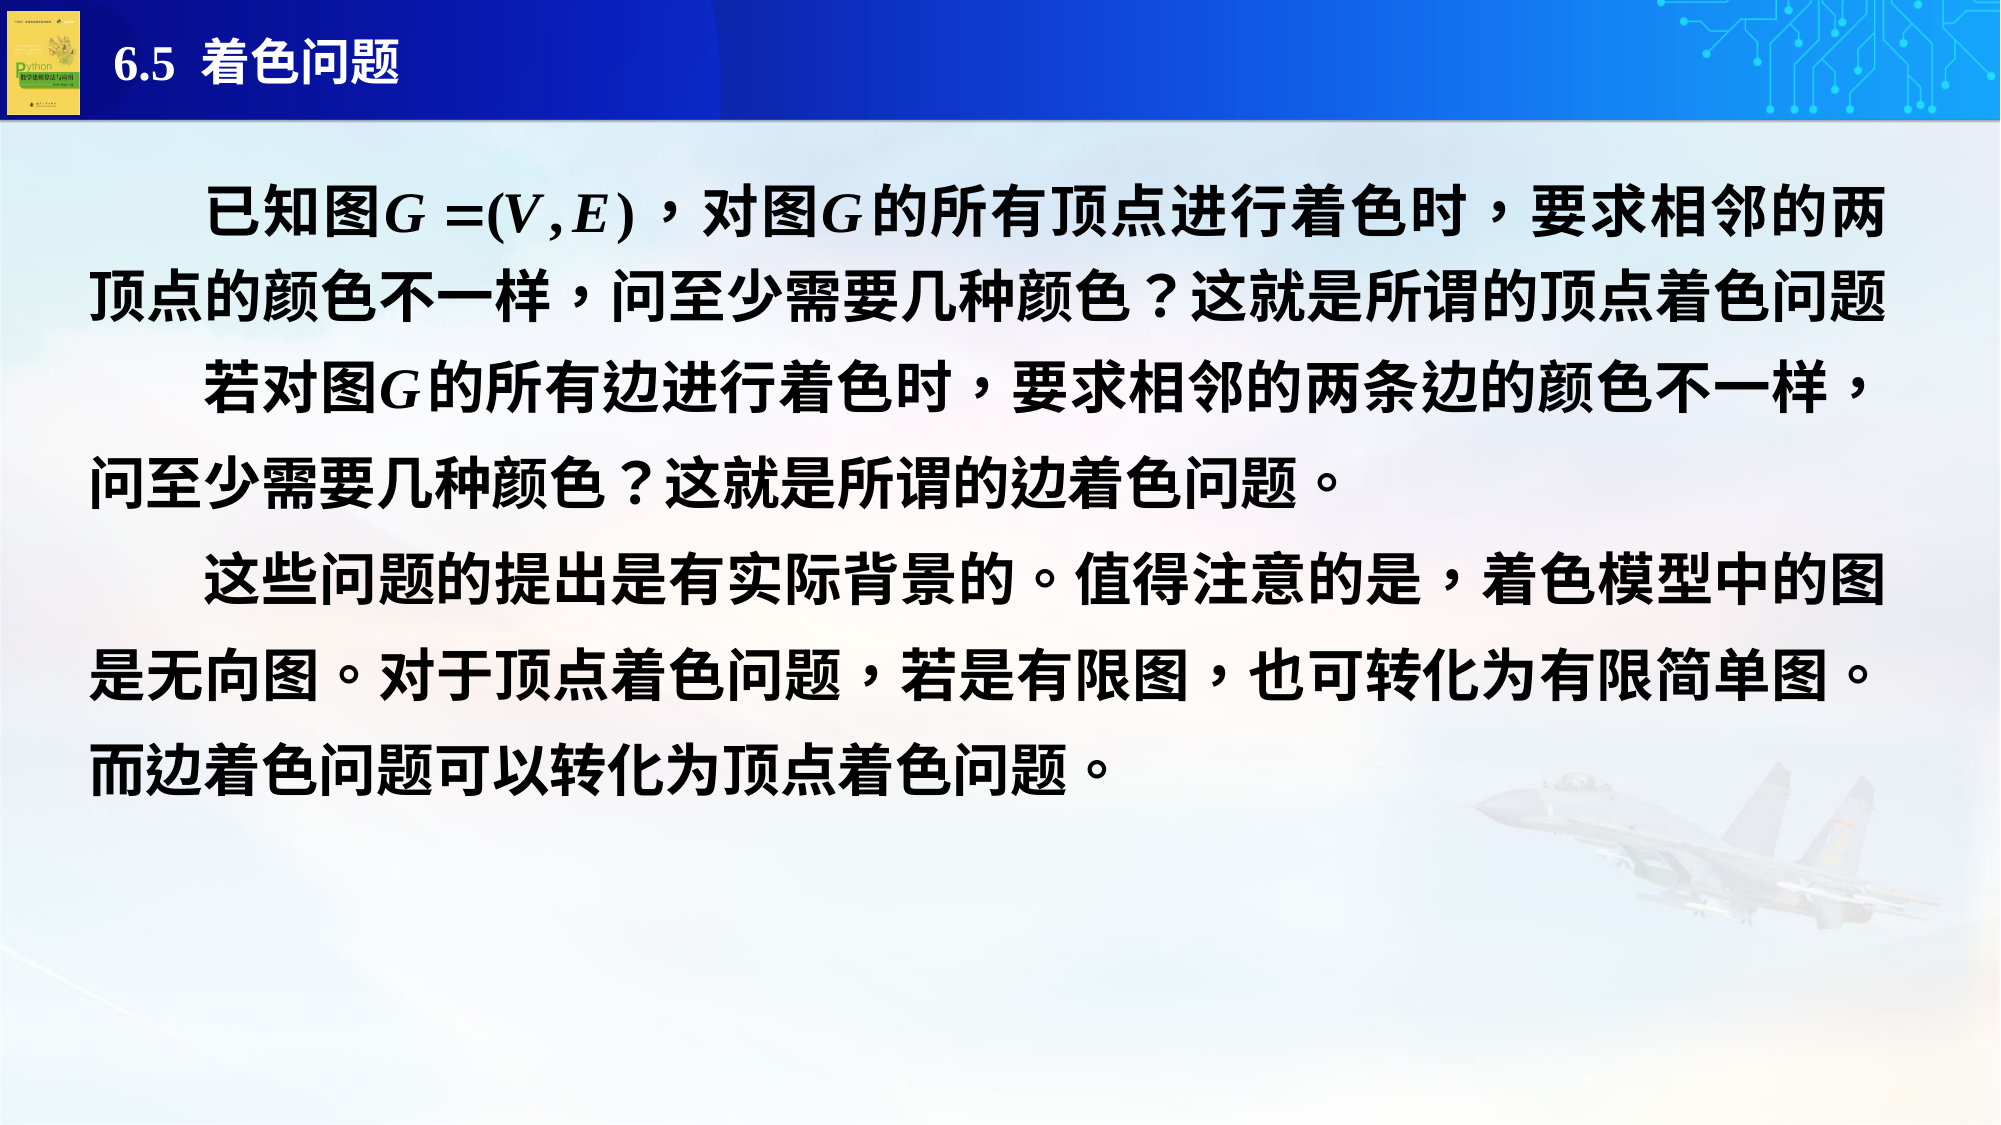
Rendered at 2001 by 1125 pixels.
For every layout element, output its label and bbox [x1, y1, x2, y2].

text_box [88, 170, 1889, 1056]
picture [0, 0, 2000, 1125]
